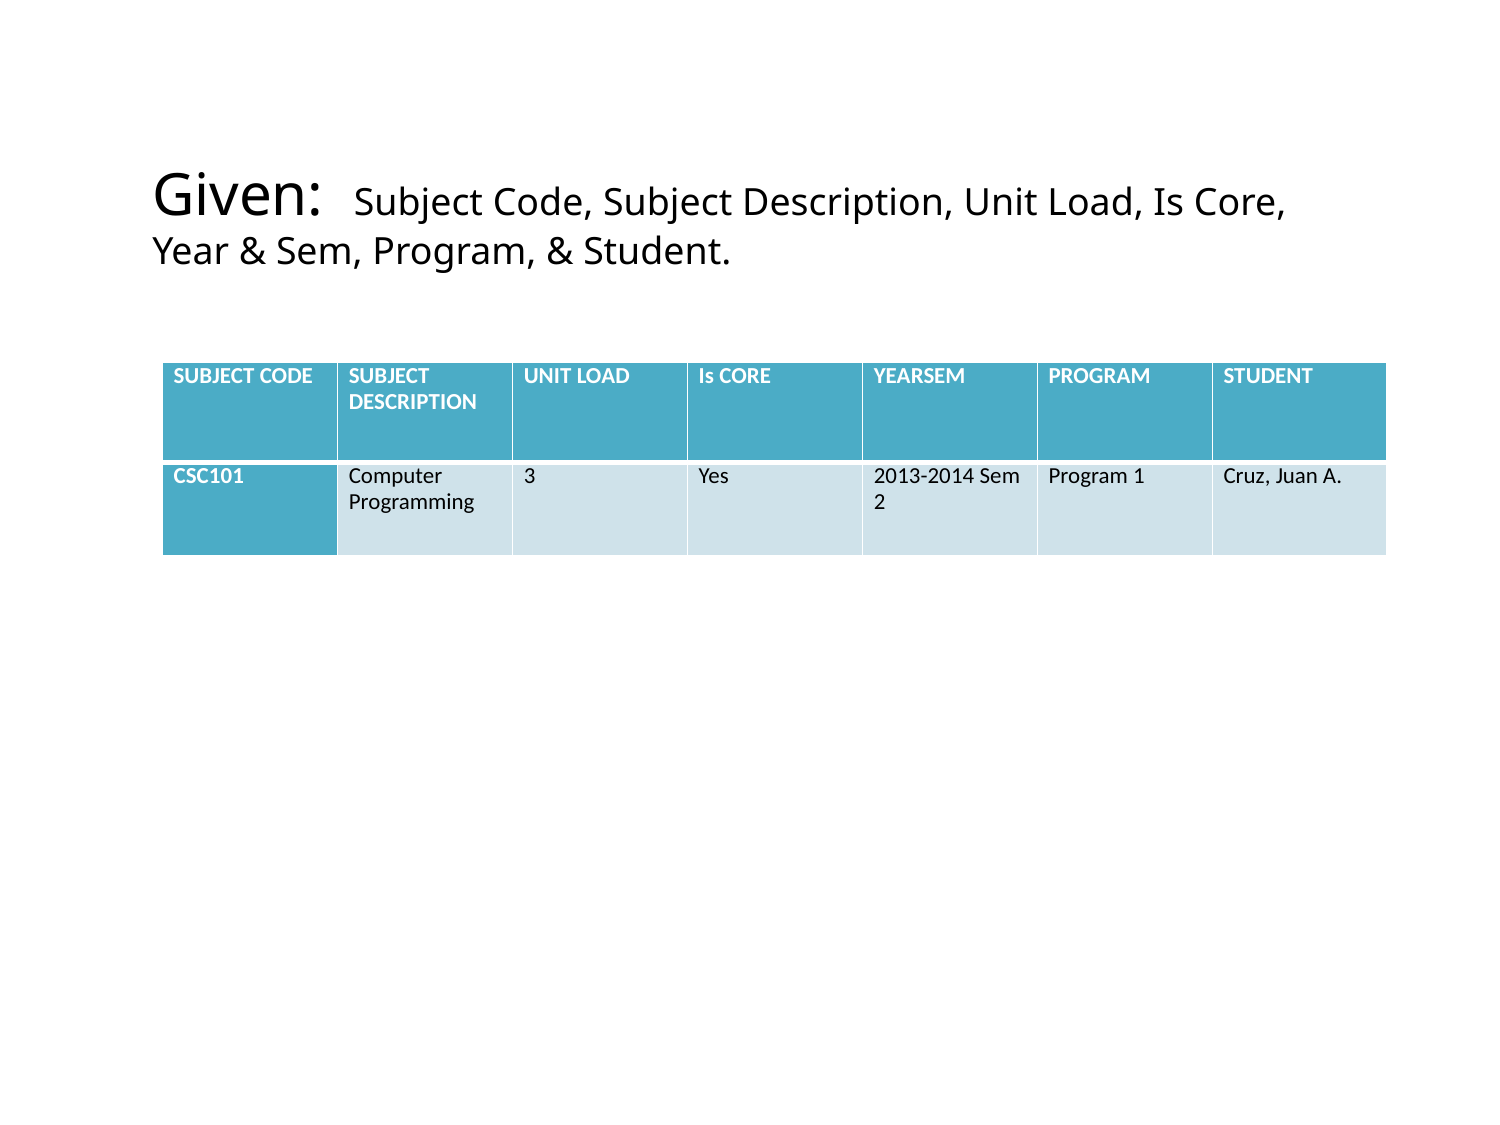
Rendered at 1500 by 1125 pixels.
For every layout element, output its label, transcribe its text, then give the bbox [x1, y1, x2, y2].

table_cell Program 1 [1038, 465, 1212, 555]
text_box Given: Subject Code, Subject Description, Unit Load, Is Core, Year & Sem, Program, & Student. [137, 149, 1388, 280]
table_header SUBJECT DESCRIPTION [338, 363, 512, 460]
table_cell 3 [513, 465, 687, 555]
table_cell 2013-2014 Sem 2 [863, 465, 1037, 555]
table_cell Yes [688, 465, 862, 555]
table_header UNIT LOAD [513, 363, 687, 460]
table_header Is CORE [688, 363, 862, 460]
table_header PROGRAM [1038, 363, 1212, 460]
table_cell Computer Programming [338, 465, 512, 555]
table_cell Cruz, Juan A. [1213, 465, 1386, 555]
table_cell CSC101 [163, 465, 337, 555]
table_header YEARSEM [863, 363, 1037, 460]
table_header STUDENT [1213, 363, 1386, 460]
table_header SUBJECT CODE [163, 363, 337, 460]
